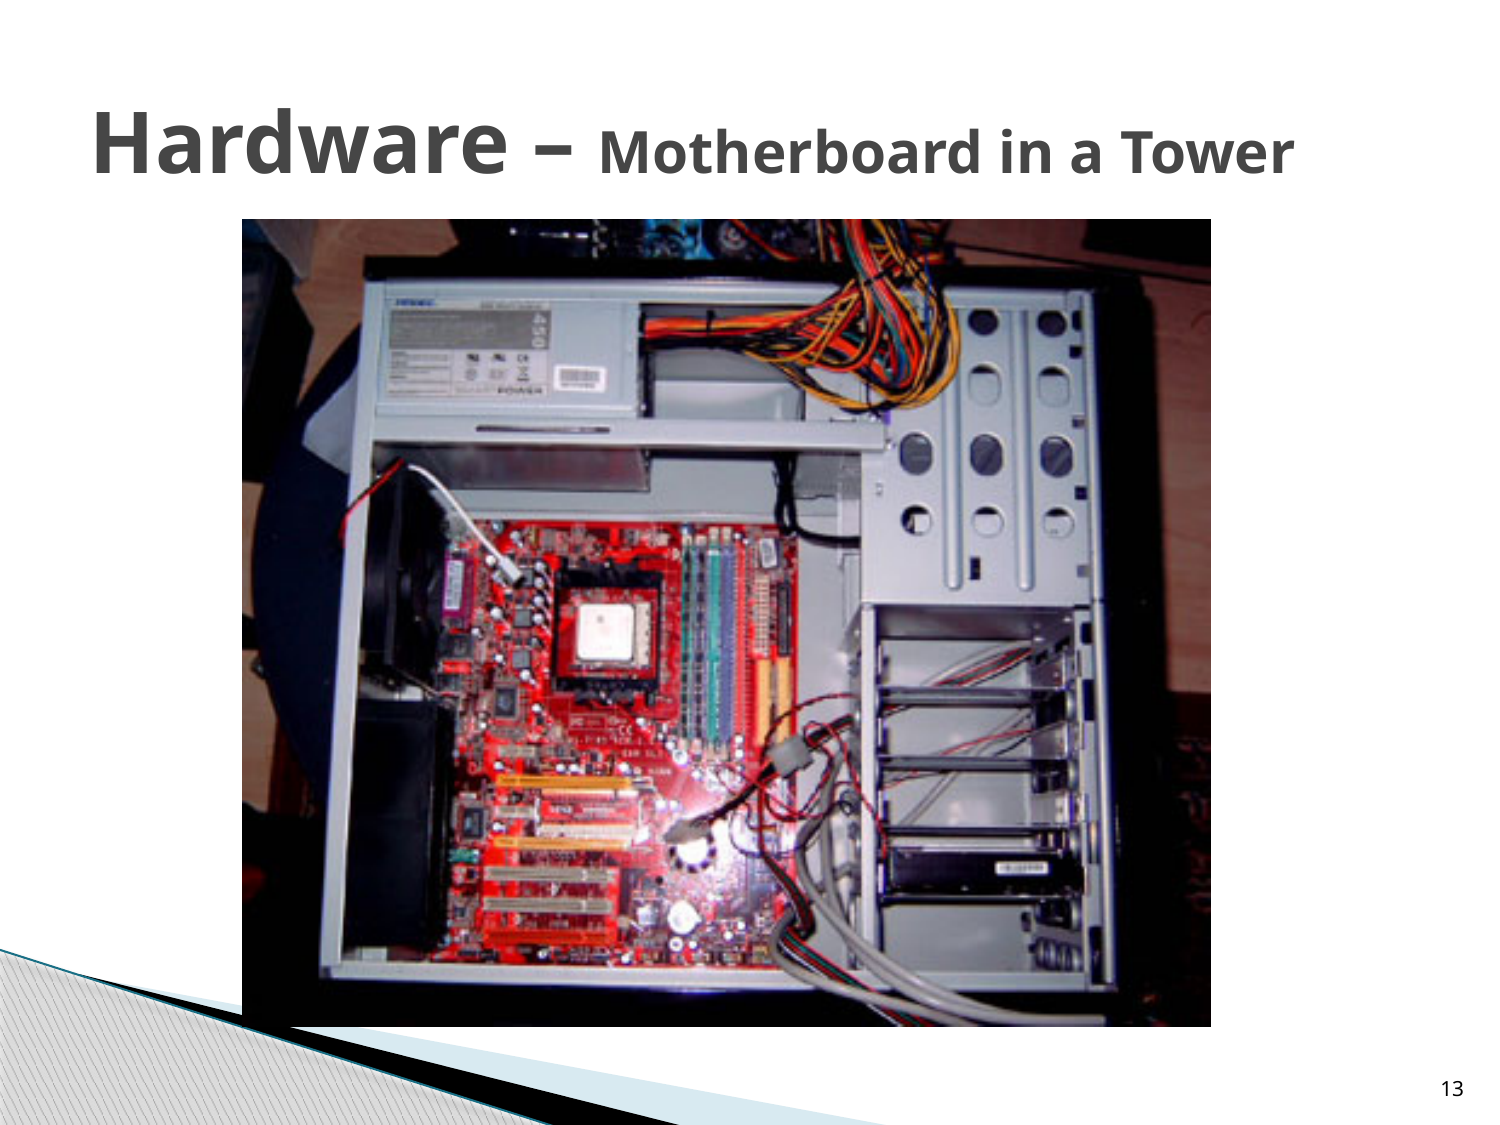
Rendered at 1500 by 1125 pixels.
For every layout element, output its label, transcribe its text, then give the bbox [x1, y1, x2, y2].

picture [241, 219, 1211, 1027]
title Hardware – Motherboard in a Tower [75, 45, 1425, 233]
slide_number 13 [1418, 1051, 1479, 1112]
